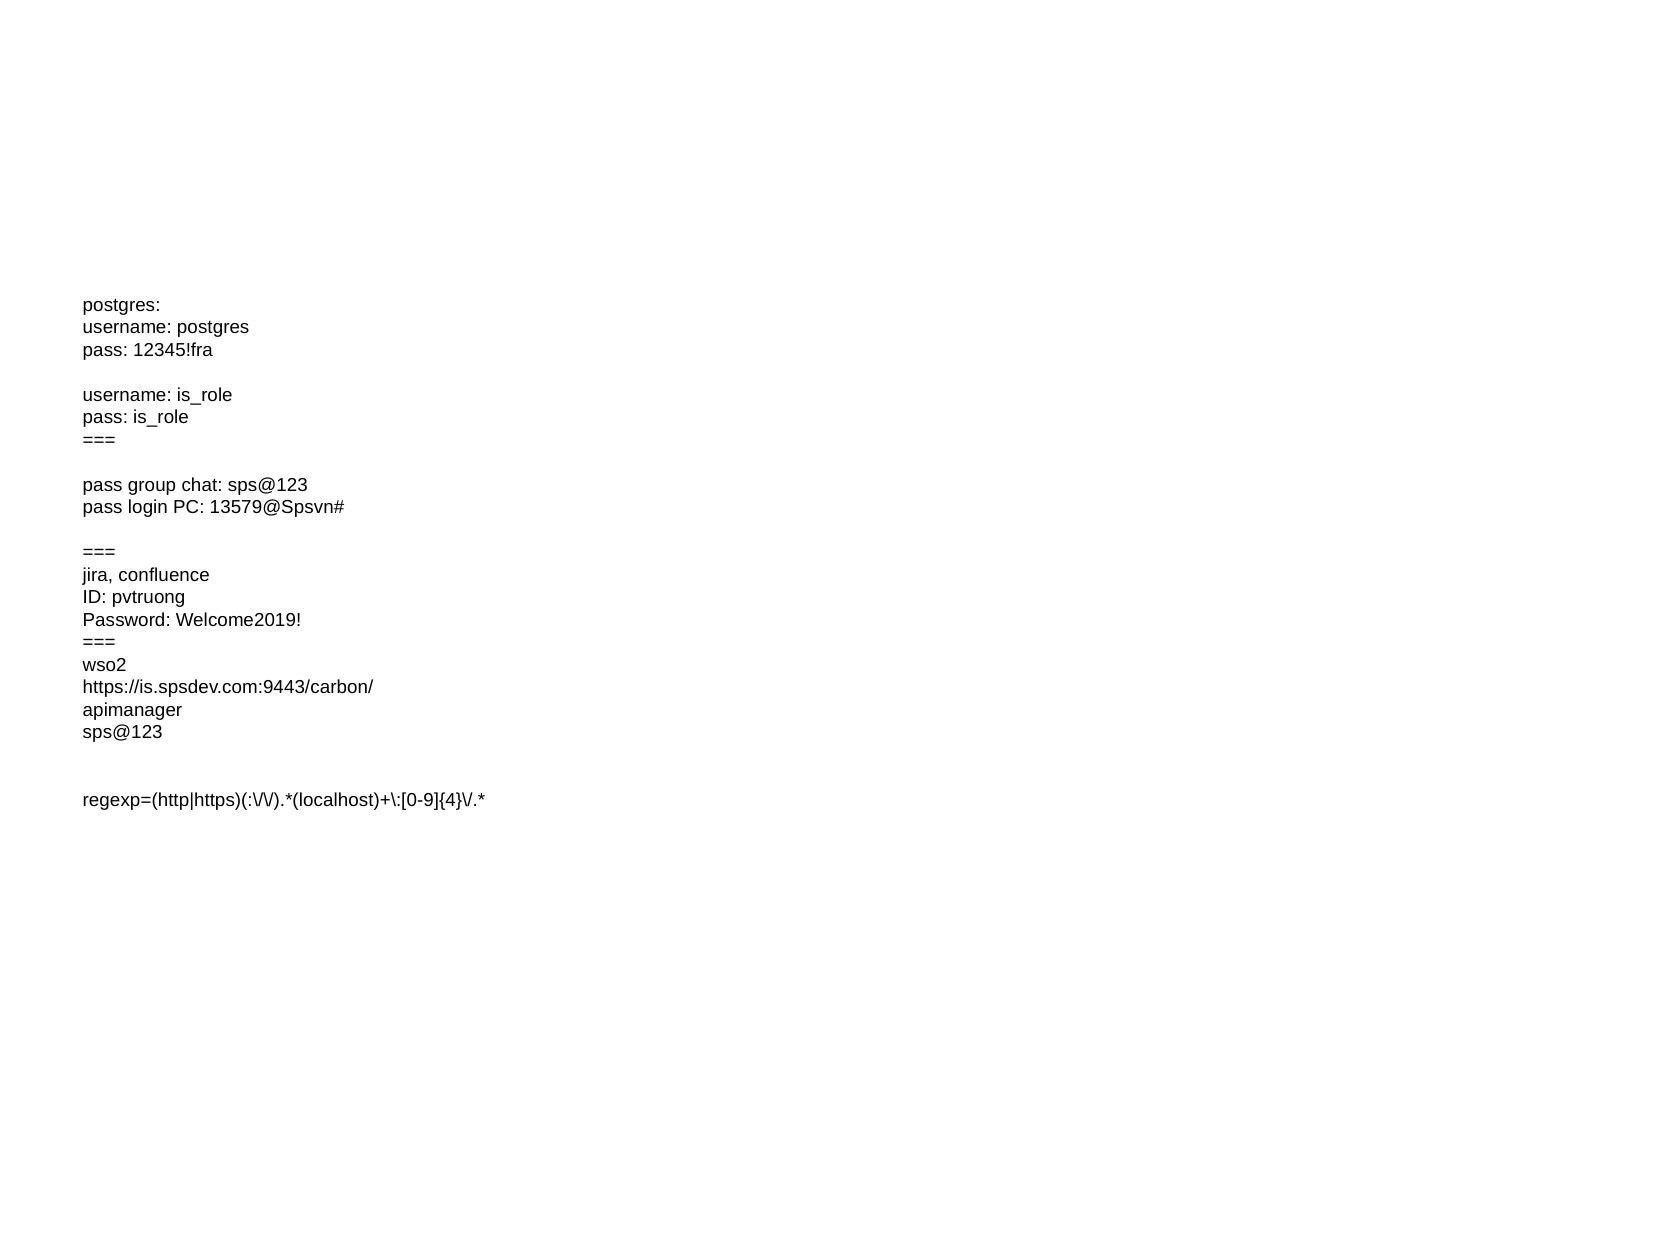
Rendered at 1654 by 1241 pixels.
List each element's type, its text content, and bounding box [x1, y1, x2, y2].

subtitle postgres: username: postgres pass: 12345!fra username: is_role pass: is_role === pass group chat: sps@123 pass login PC: 13579@Spsvn# === jira, confluence ID: pvtruong Password: Welcome2019! === wso2 https://is.spsdev.com:9443/carbon/ apimanager sps@123 regexp=(http|https)(:\/\/).*(localhost)+\:[0-9]{4}\/.* [82, 290, 1571, 813]
